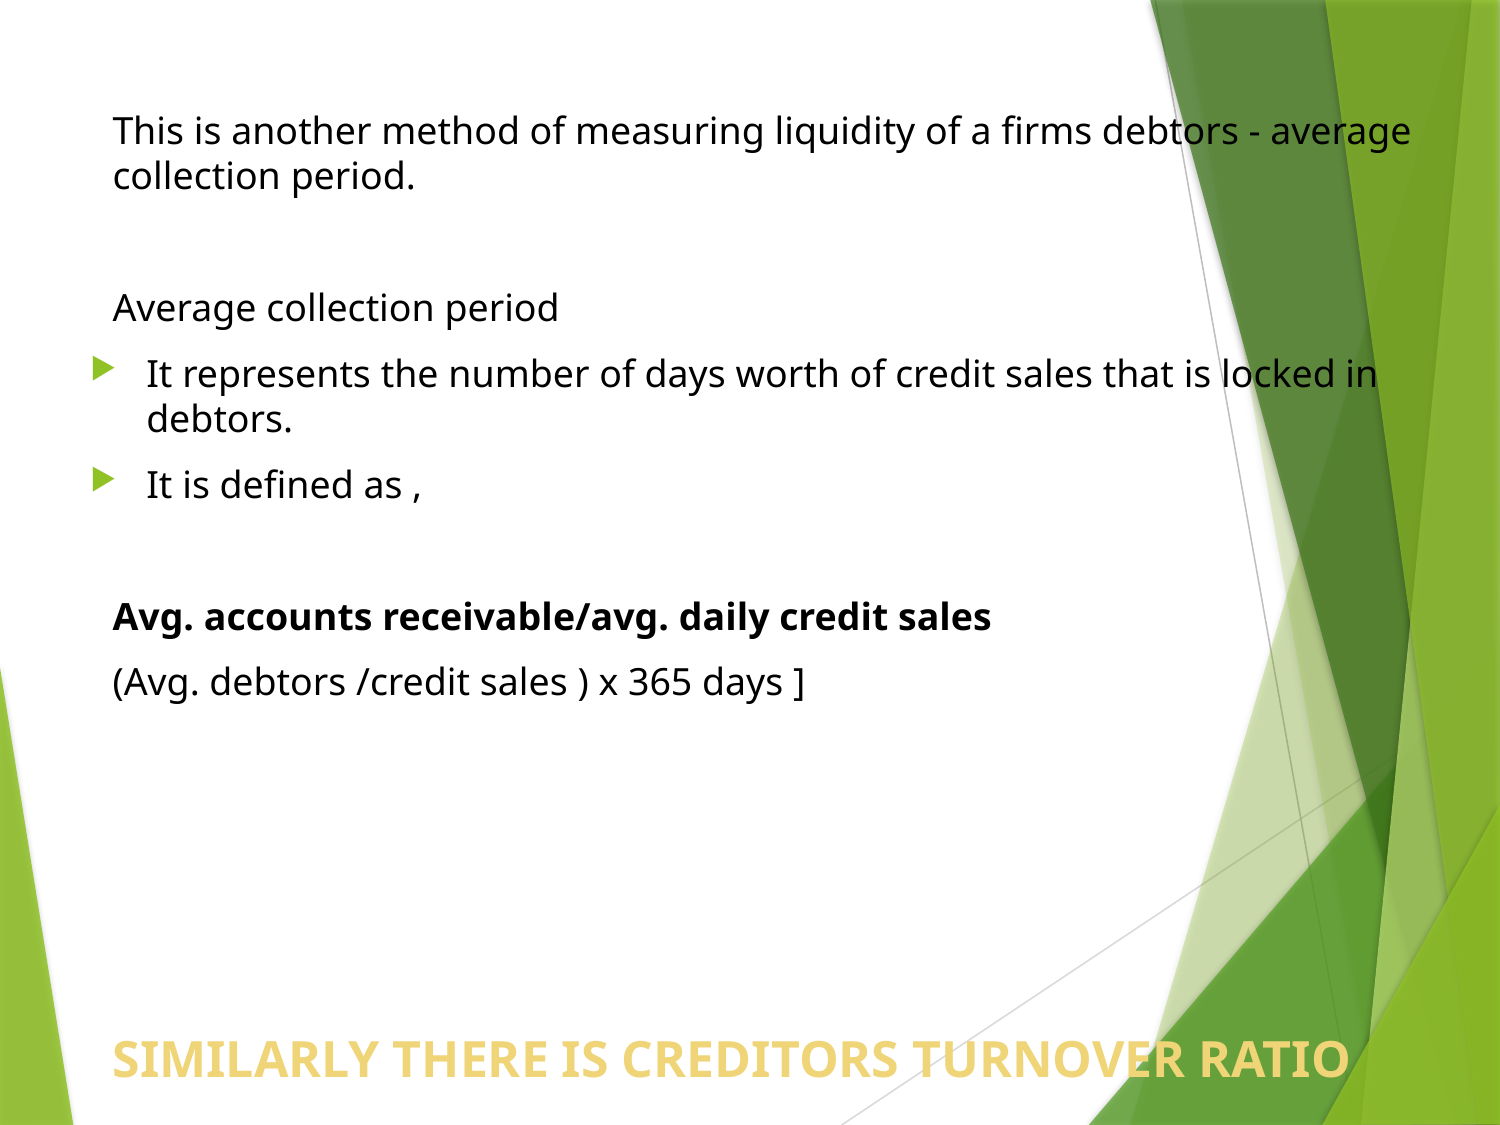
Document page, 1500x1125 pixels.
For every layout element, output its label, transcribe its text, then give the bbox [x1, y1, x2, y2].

list This is another method of measuring liquidity of a firms debtors - average collection period. Average collection period It represents the number of days worth of credit sales that is locked in debtors. It is defined as , Avg. accounts receivable/avg. daily credit sales (Avg. debtors /credit sales ) x 365 days ] [75, 99, 1450, 1035]
text_box SIMILARLY THERE IS CREDITORS TURNOVER RATIO [97, 1019, 1367, 1095]
